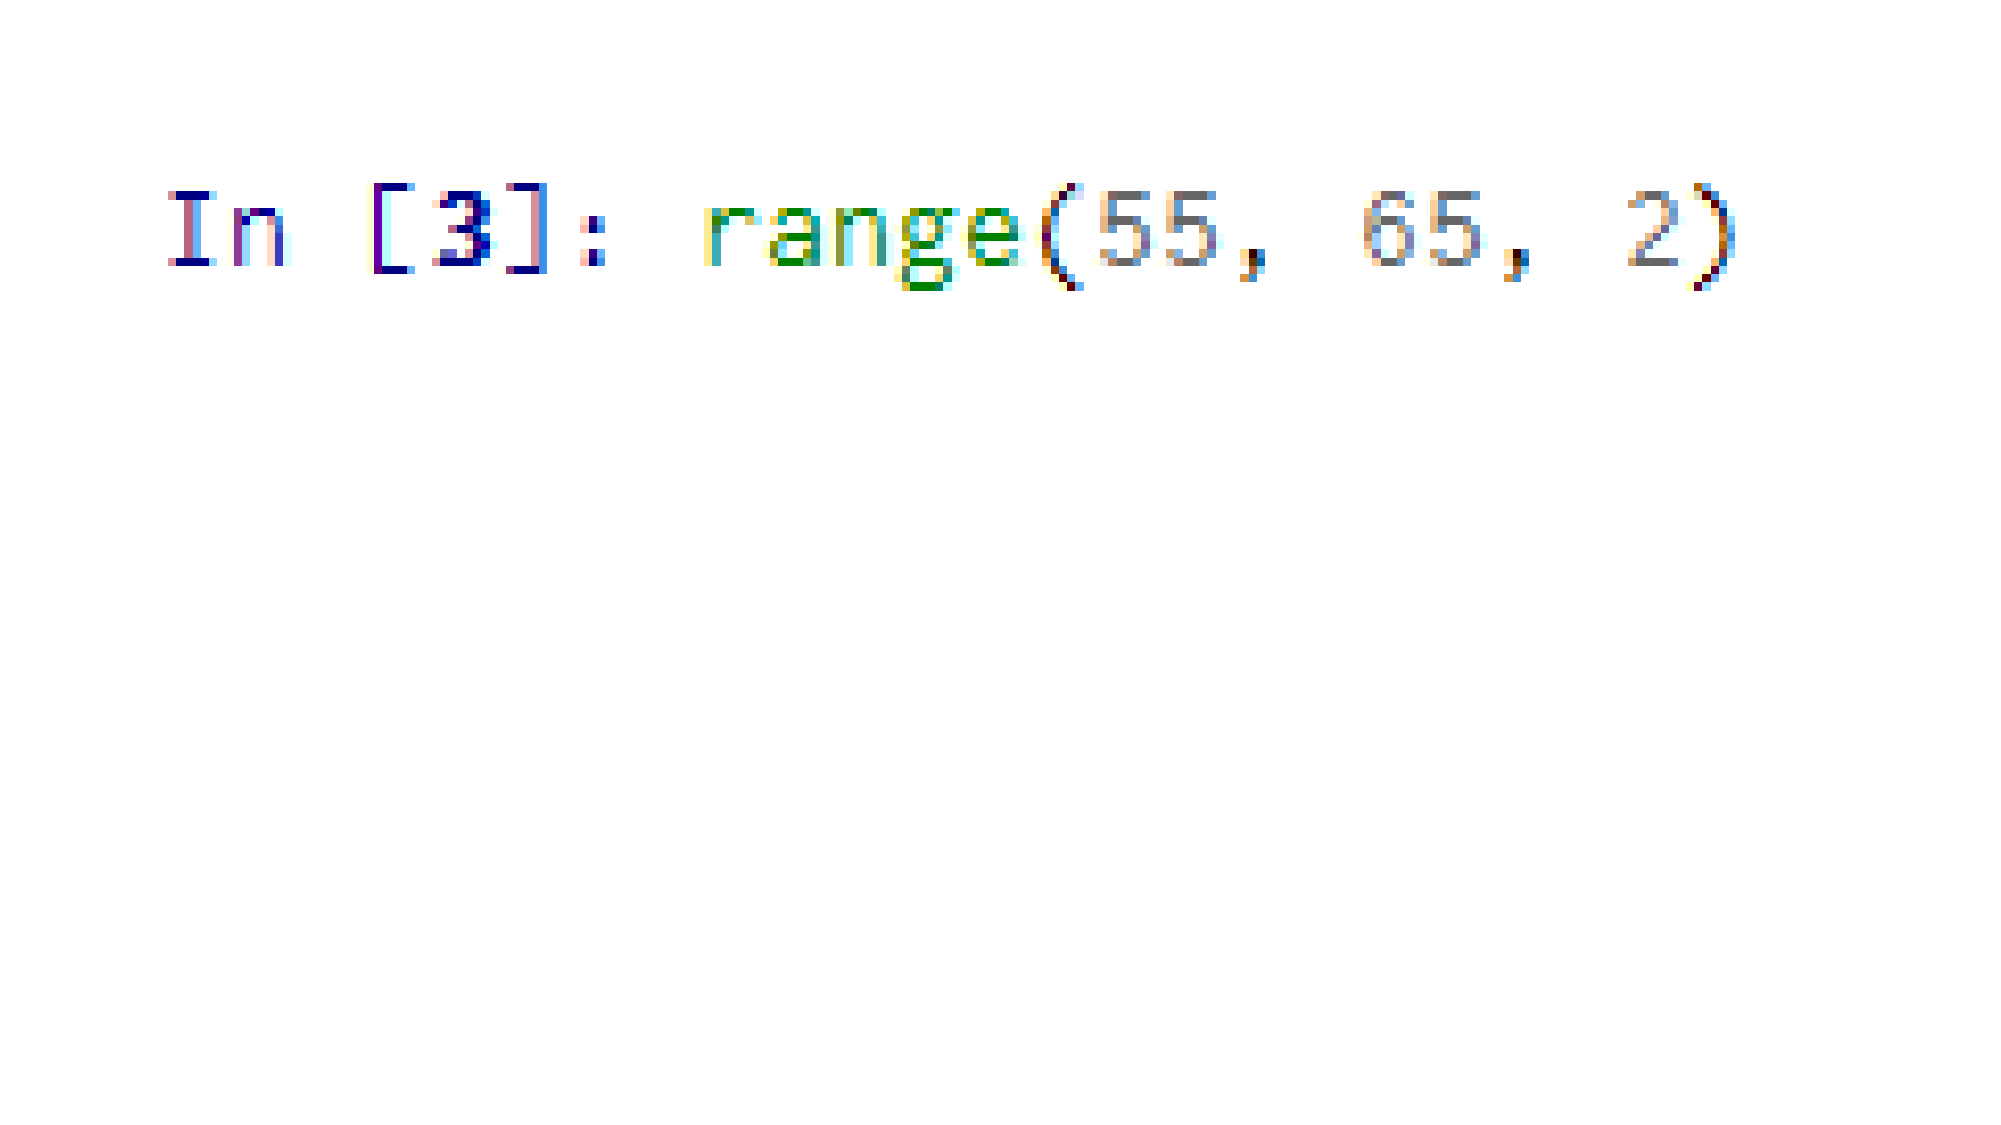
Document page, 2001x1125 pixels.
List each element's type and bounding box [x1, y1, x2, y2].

picture [127, 134, 1802, 316]
